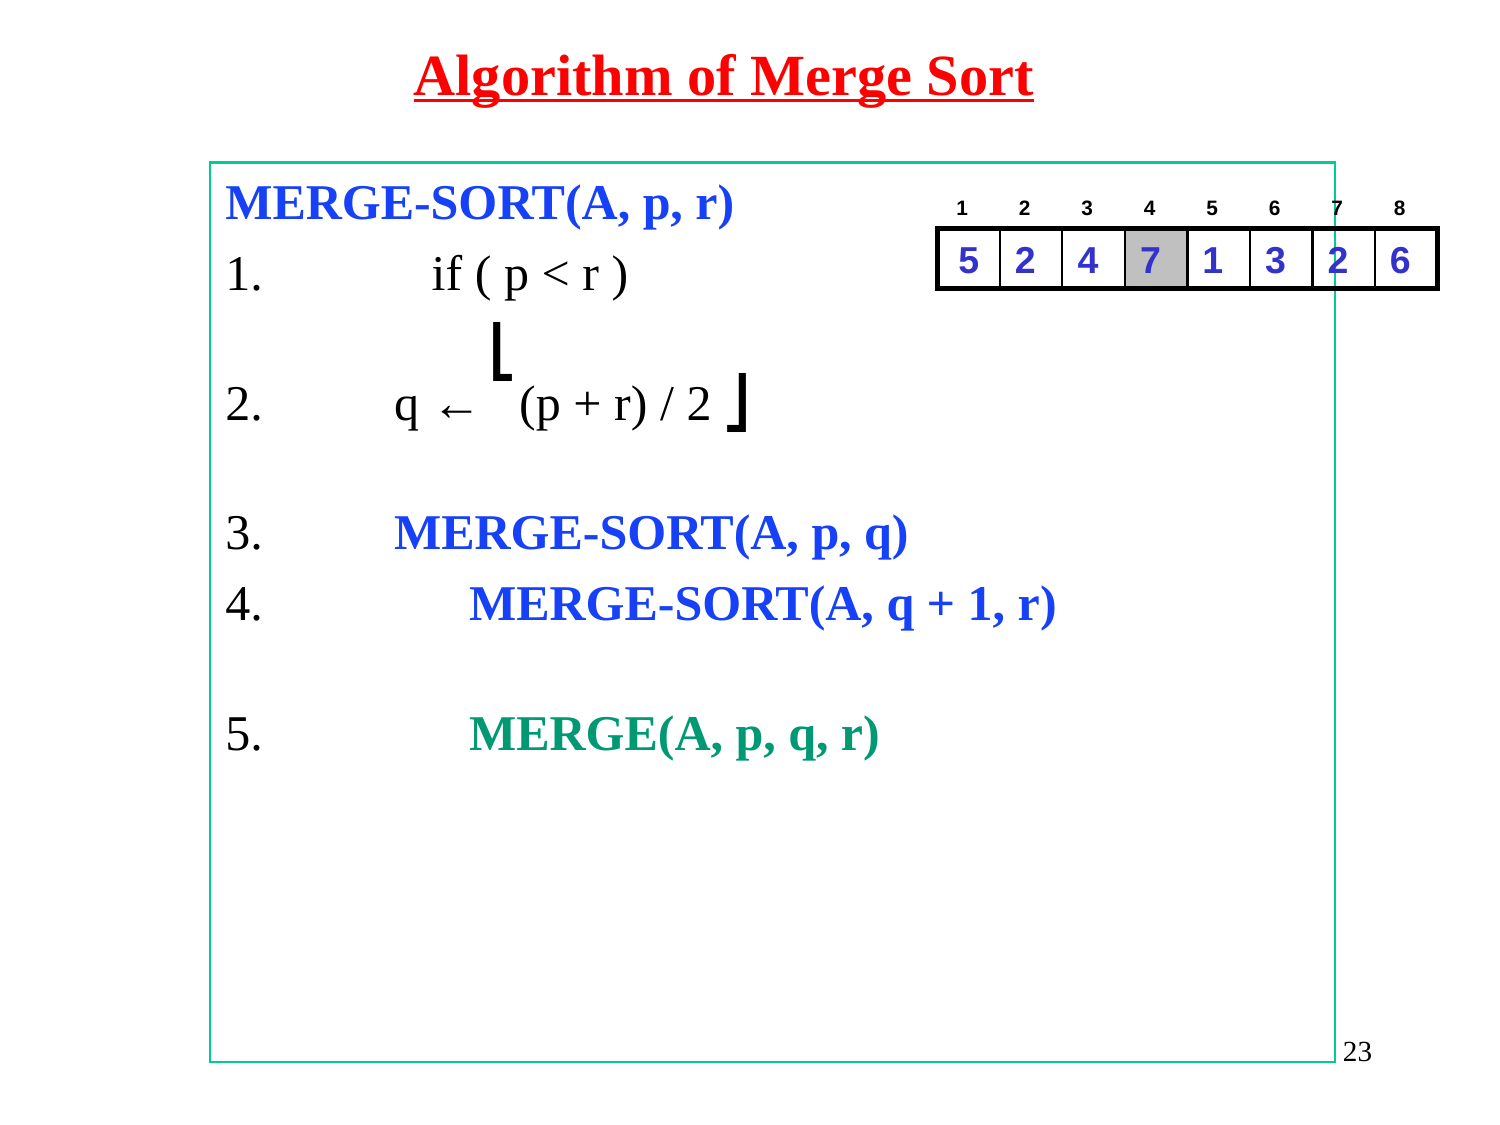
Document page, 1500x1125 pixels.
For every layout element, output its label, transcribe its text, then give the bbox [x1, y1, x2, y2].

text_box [937, 187, 1438, 289]
text_box ⎣ [450, 312, 544, 388]
text_box ‹#› [1074, 1024, 1388, 1100]
list MERGE-SORT(A, p, r) if ( p < r ) q ← (p + r) / 2 ⎦ MERGE-SORT(A, p, q) MERGE-SORT(A, q + 1, r) MERGE(A, p, q, r) [210, 162, 1336, 1063]
text_box Algorithm of Merge Sort [130, 16, 1317, 129]
